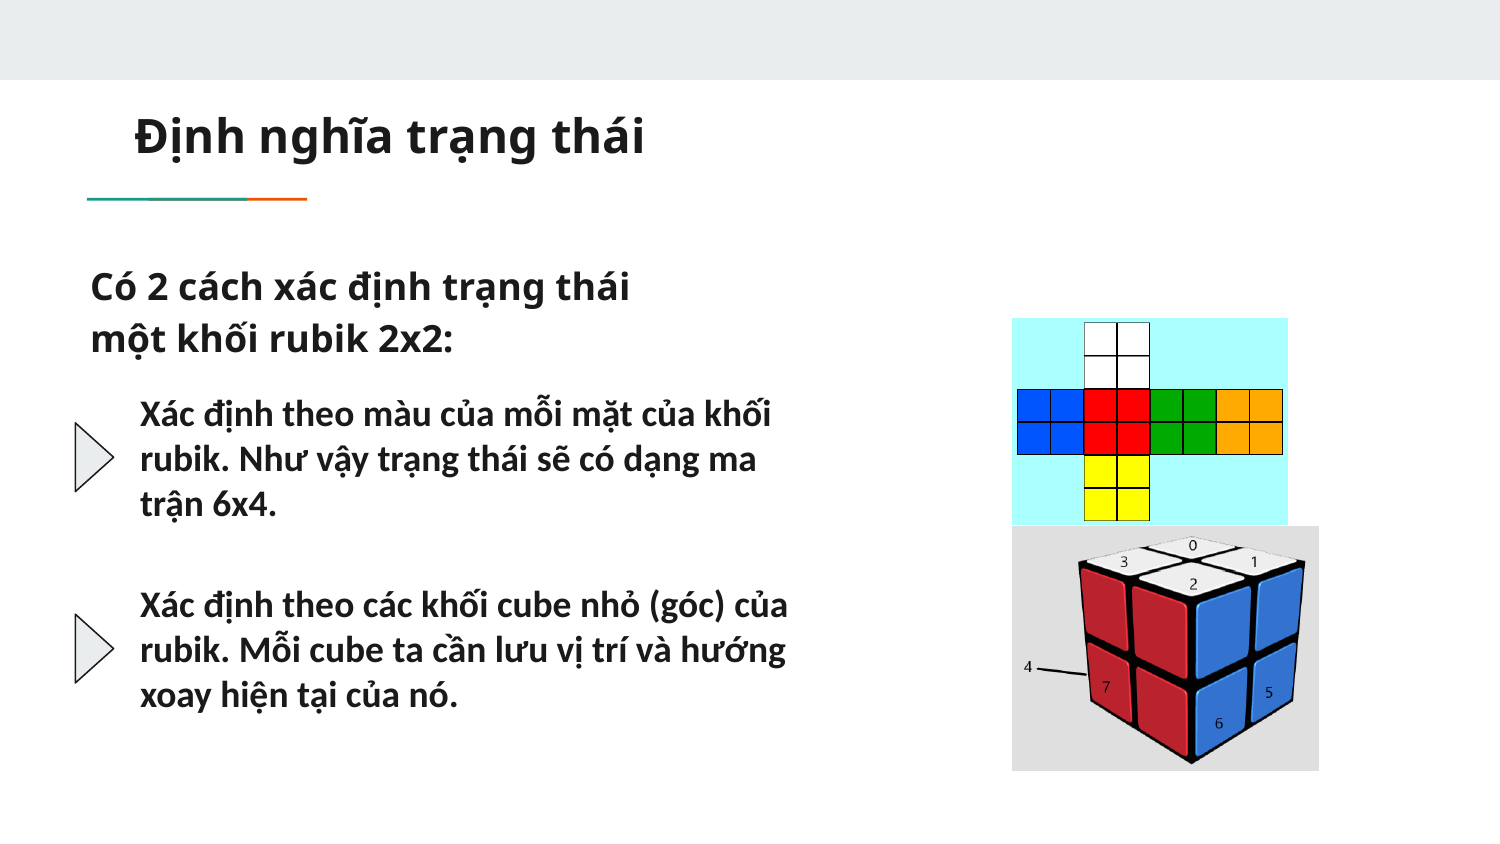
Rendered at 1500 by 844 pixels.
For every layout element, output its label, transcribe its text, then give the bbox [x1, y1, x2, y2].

text_box Xác định theo các khối cube nhỏ (góc) của rubik. Mỗi cube ta cần lưu vị trí và hướng xoay hiện tại của nó. [124, 572, 832, 723]
text_box Xác định theo màu của mỗi mặt của khối rubik. Như vậy trạng thái sẽ có dạng ma trận 6x4. [124, 381, 832, 532]
text_box [75, 422, 114, 492]
title Định nghĩa trạng thái [119, 90, 1381, 179]
picture [1012, 318, 1319, 771]
text_box [75, 614, 114, 683]
list Có 2 cách xác định trạng thái một khối rubik 2x2: [75, 241, 718, 379]
